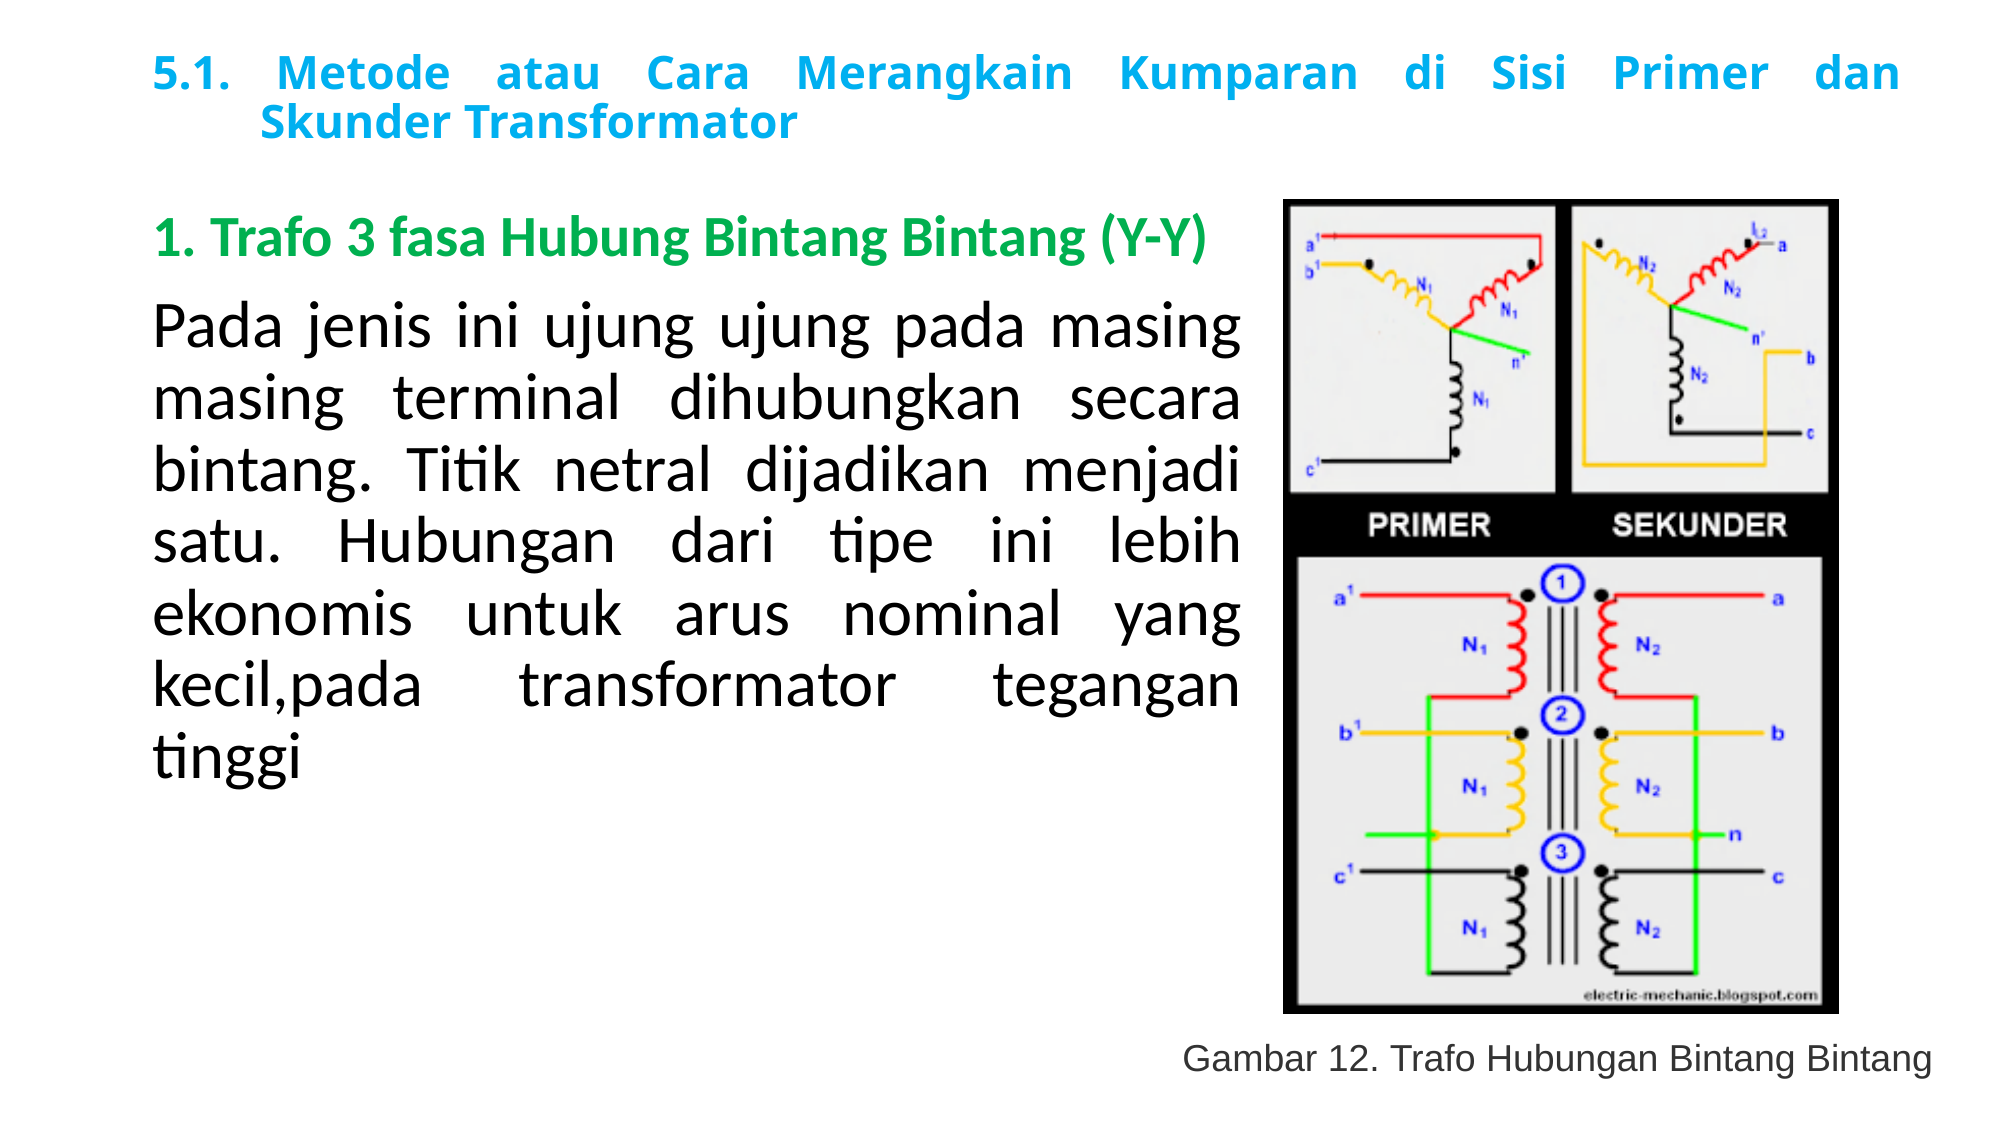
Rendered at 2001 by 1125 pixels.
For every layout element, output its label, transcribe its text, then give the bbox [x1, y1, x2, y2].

list 1. Trafo 3 fasa Hubung Bintang Bintang (Y-Y) Pada jenis ini ujung ujung pada masing masing terminal dihubungkan secara bintang. Titik netral dijadikan menjadi satu. Hubungan dari tipe ini lebih ekonomis untuk arus nominal yang kecil,pada transformator tegangan tinggi [137, 198, 1258, 1014]
picture [1283, 199, 1839, 1014]
title 5.1. Metode atau Cara Merangkain Kumparan di Sisi Primer dan Skunder Transformator [137, 42, 1961, 157]
text_box Gambar 12. Trafo Hubungan Bintang Bintang [1167, 1026, 1948, 1086]
